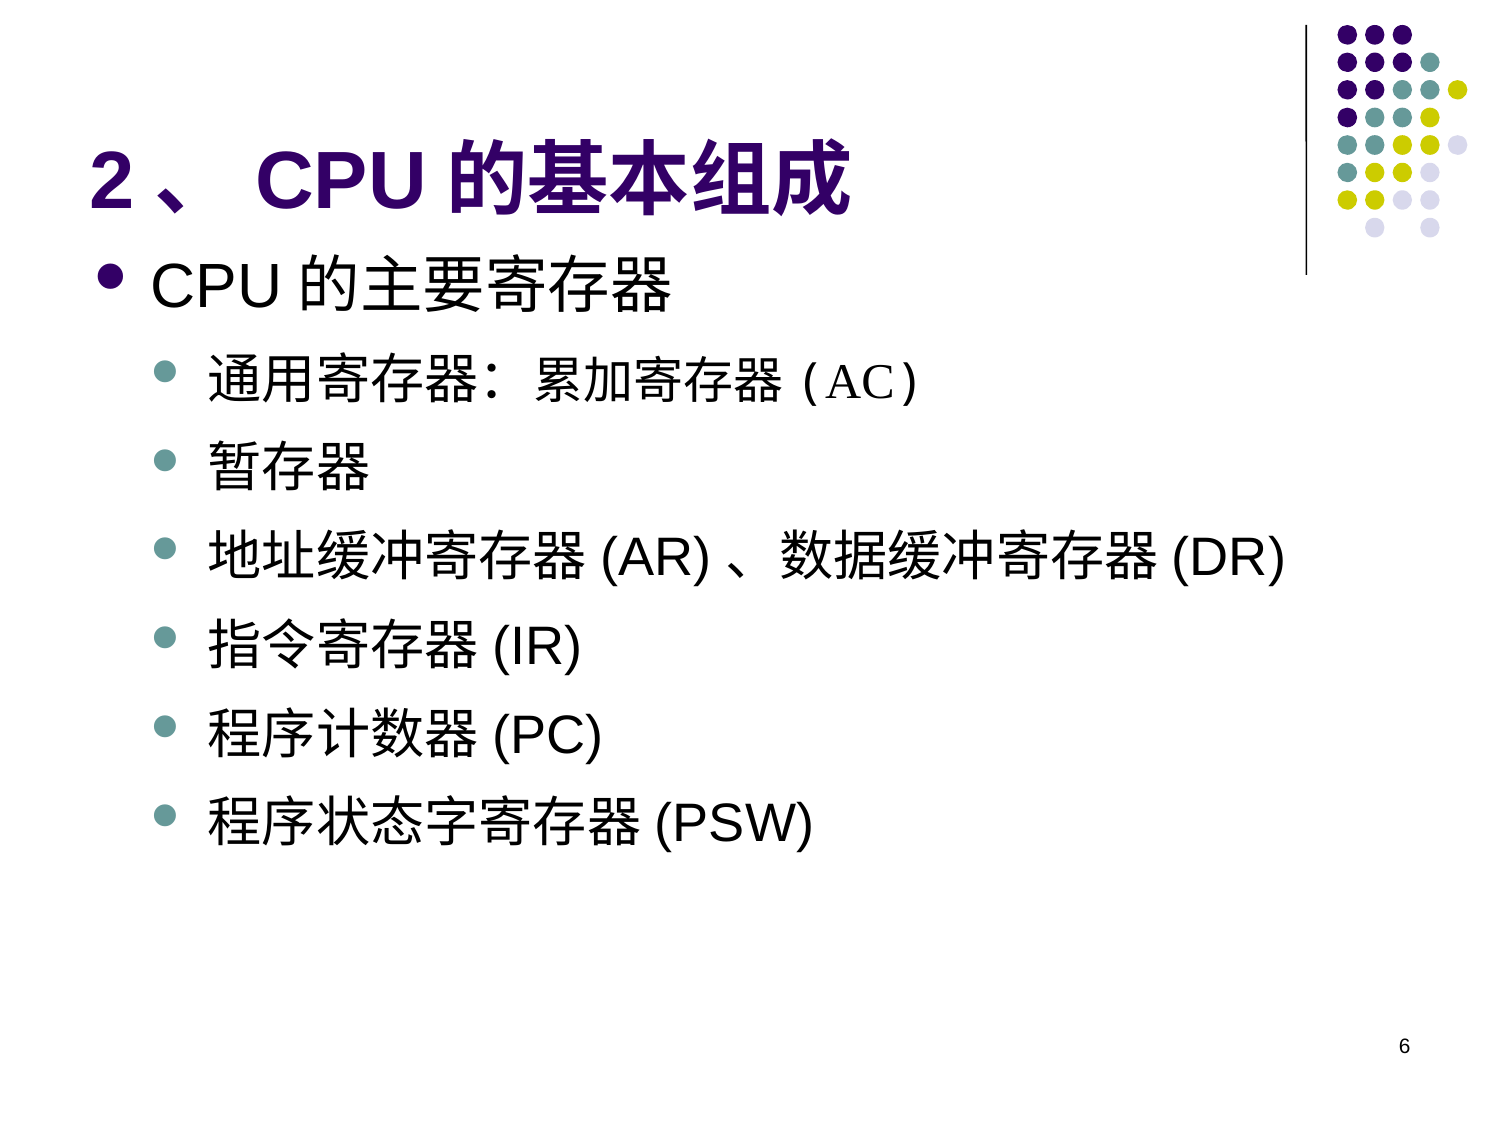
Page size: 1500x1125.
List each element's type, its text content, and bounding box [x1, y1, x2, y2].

text_box [1074, 1024, 1425, 1100]
title 2、CPU的基本组成 [74, 19, 1313, 233]
list CPU的主要寄存器 通用寄存器：累加寄存器(AC) 暂存器 地址缓冲寄存器(AR)、数据缓冲寄存器(DR) 指令寄存器(IR) 程序计数器(PC) 程序状态字寄存器(PSW) [79, 237, 1318, 988]
